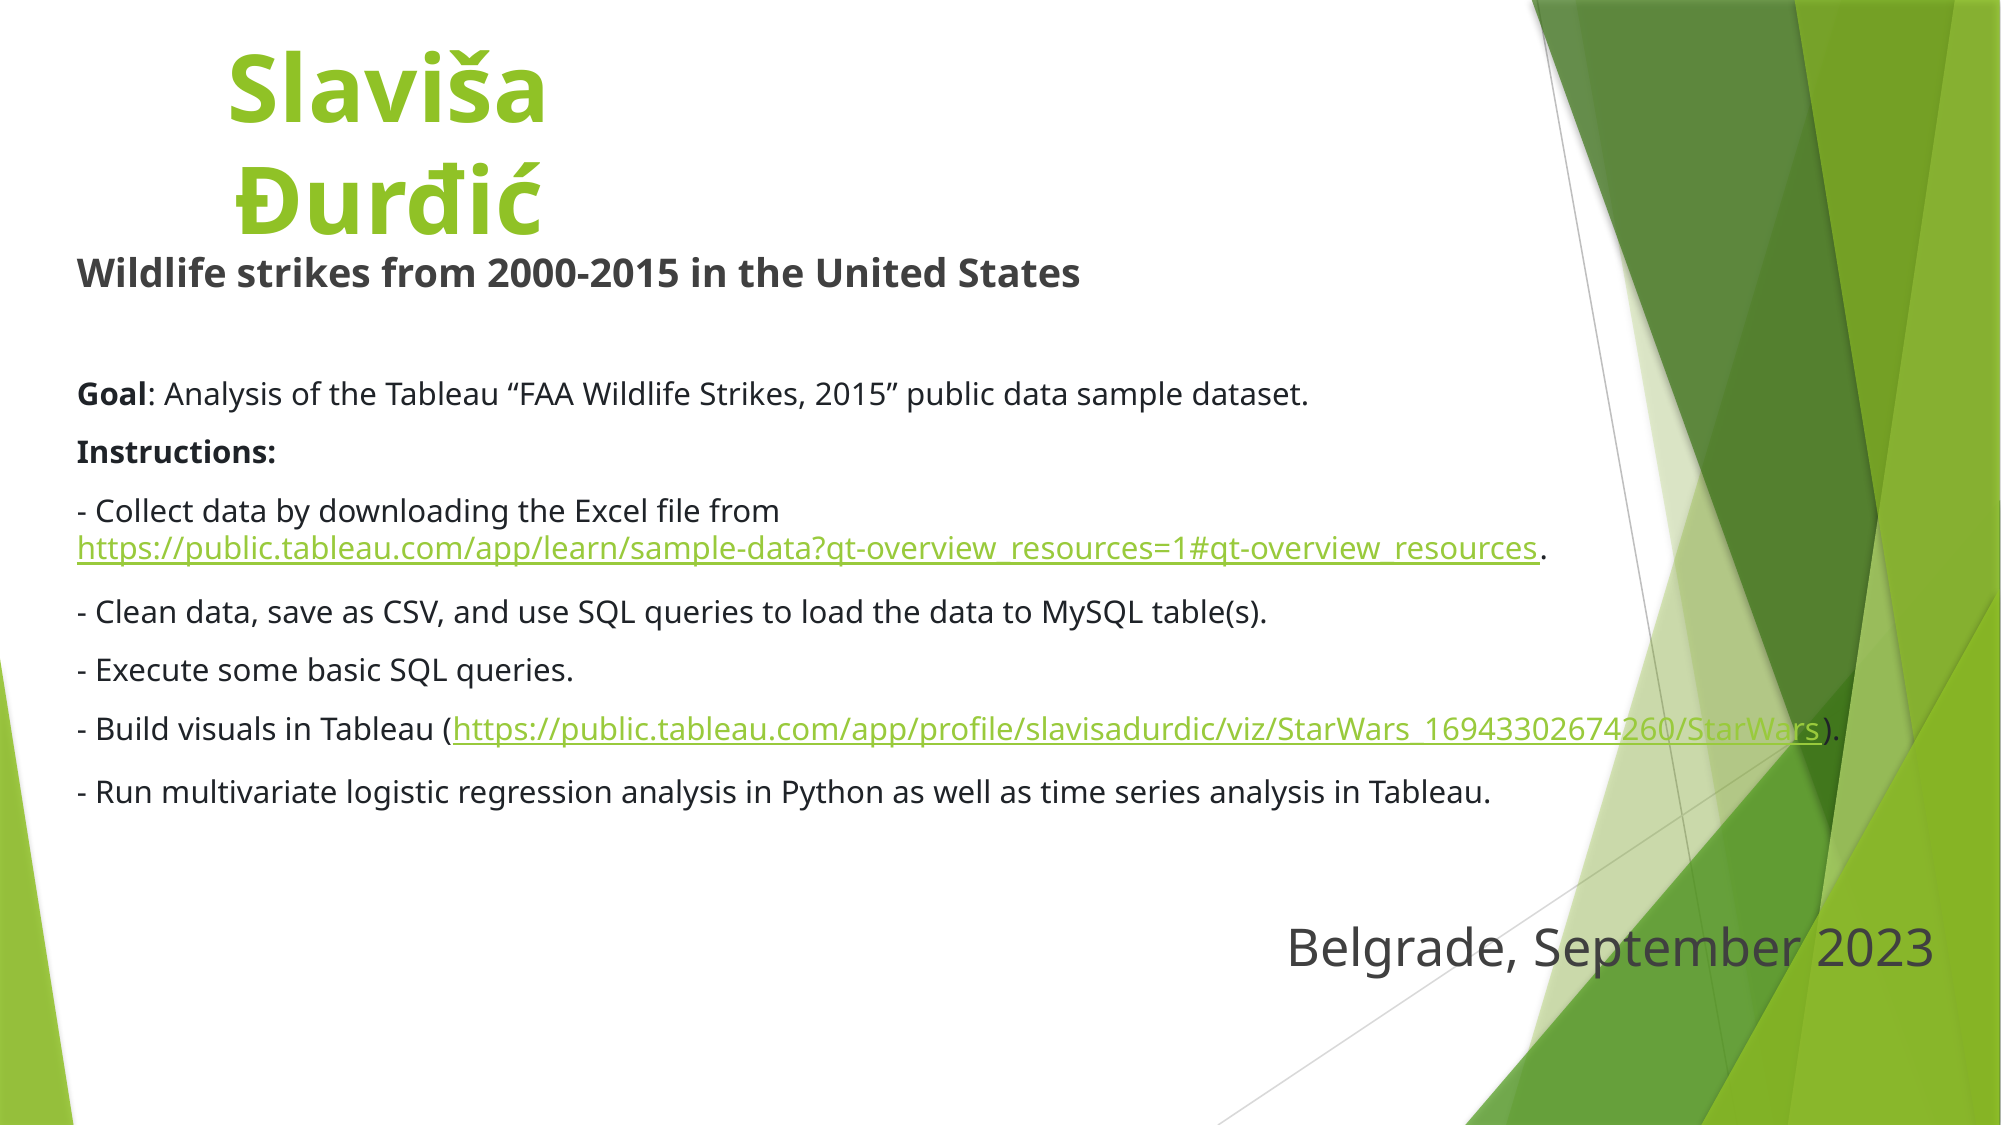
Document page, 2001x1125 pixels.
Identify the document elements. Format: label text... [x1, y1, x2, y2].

list Wildlife strikes from 2000-2015 in the United States Goal: Analysis of the Tableau “FAA Wildlife Strikes, 2015” public data sample dataset. Instructions: - Collect data by downloading the Excel file from https://public.tableau.com/app/learn/sample-data?qt-overview_resources=1#qt-overview_resources. - Clean data, save as CSV, and use SQL queries to load the data to MySQL table(s). - Execute some basic SQL queries. - Build visuals in Tableau (https://public.tableau.com/app/profile/slavisadurdic/viz/StarWars_16943302674260/StarWars). - Run multivariate logistic regression analysis in Python as well as time series analysis in Tableau. Belgrade, September 2023 [61, 240, 1950, 966]
title Slaviša Đurđić [61, 20, 716, 150]
